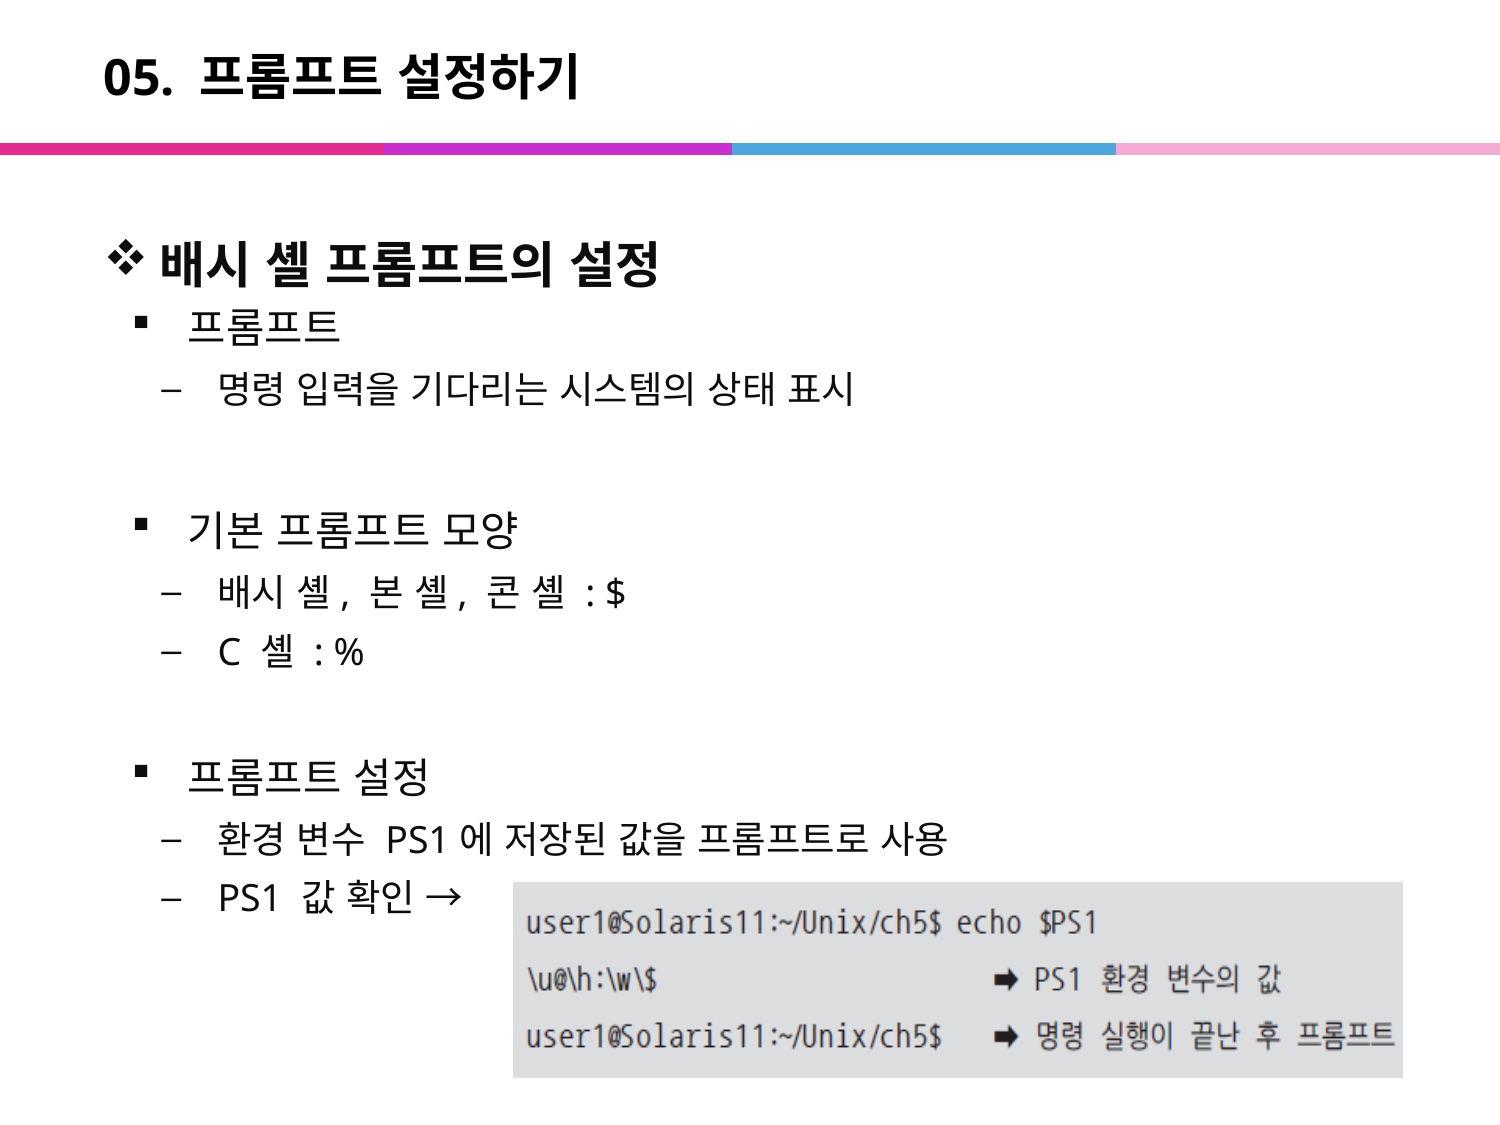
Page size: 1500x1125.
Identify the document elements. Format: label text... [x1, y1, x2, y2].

title 05. 프롬프트 설정하기 [88, 30, 1330, 121]
picture [513, 876, 1404, 1078]
list 배시 셸 프롬프트의 설정 프롬프트 명령 입력을 기다리는 시스템의 상태 표시 기본 프롬프트 모양 배시 셸, 본 셸, 콘 셸 : $ C 셸 : % 프롬프트 설정 환경 변수 PS1에 저장된 값을 프롬프트로 사용 PS1 값 확인 → [88, 196, 1448, 1083]
